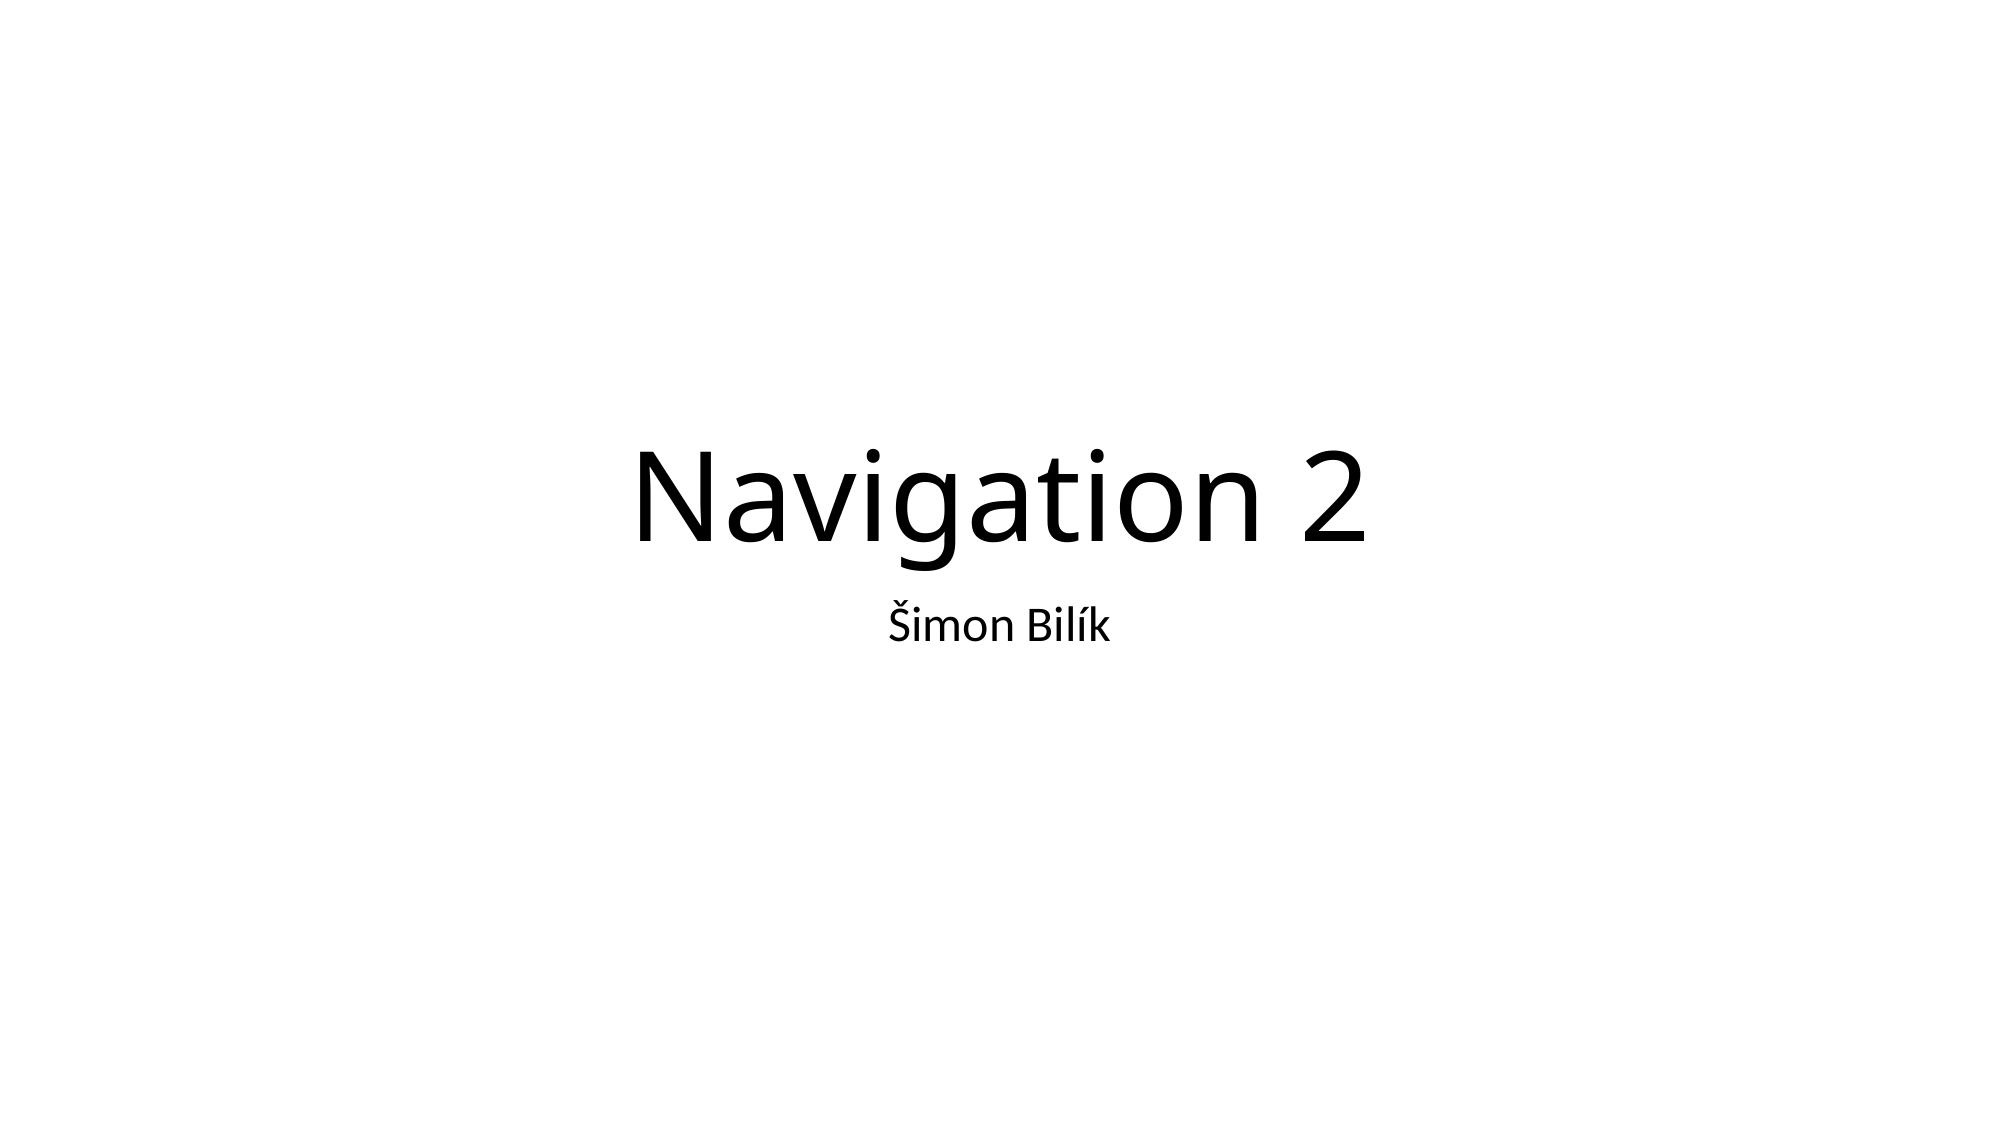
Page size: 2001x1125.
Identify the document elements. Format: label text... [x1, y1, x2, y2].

title Navigation 2 [249, 184, 1750, 576]
subtitle Šimon Bilík [249, 590, 1750, 863]
